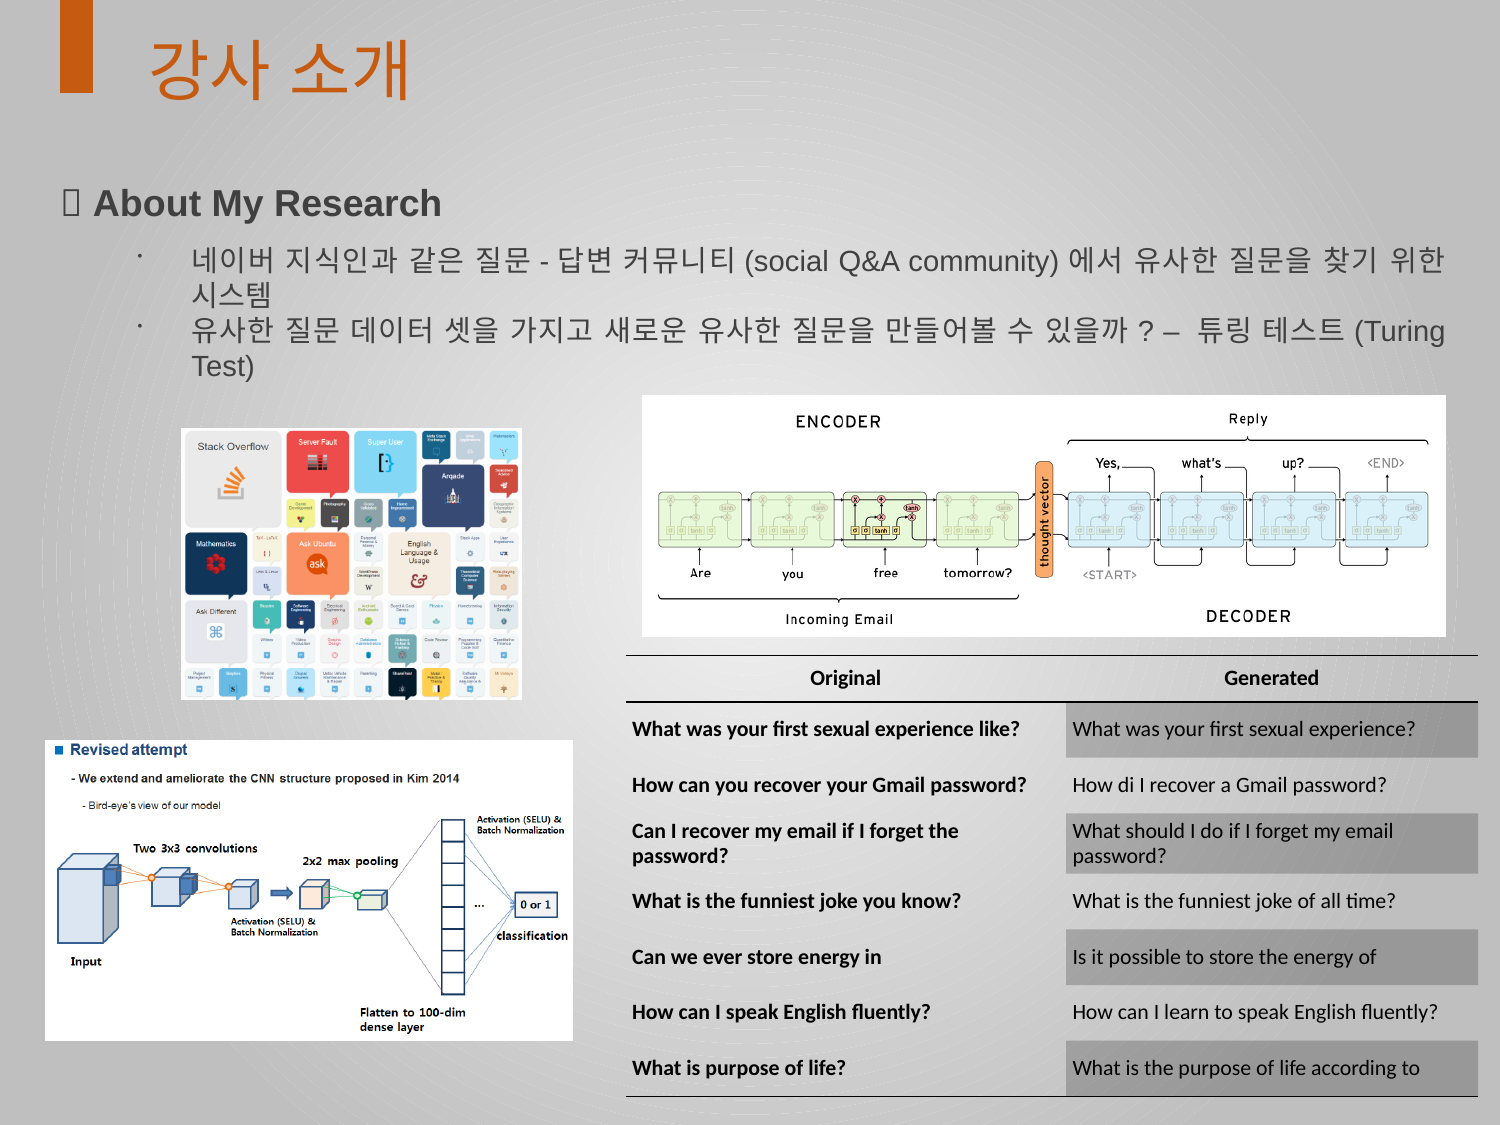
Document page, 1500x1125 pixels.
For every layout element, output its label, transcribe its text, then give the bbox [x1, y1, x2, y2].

table_cell What is the funniest joke of all time? [1066, 874, 1478, 929]
table_cell How di I recover a Gmail password? [1066, 758, 1478, 813]
table_cell What was your first sexual experience like? [626, 703, 1066, 758]
table_cell Can we ever store energy in [626, 929, 1066, 985]
table_cell How can I learn to speak English fluently? [1066, 985, 1478, 1041]
text_box 강사 소개 [133, 21, 429, 116]
table_cell What was your first sexual experience? [1066, 703, 1478, 758]
table_cell Is it possible to store the energy of [1066, 929, 1478, 985]
text_box [60, 0, 93, 93]
text_box 네이버 지식인과 같은 질문-답변 커뮤니티(social Q&A community)에서 유사한 질문을 찾기 위한 시스템 유사한 질문 데이터 셋을 가지고 새로운 유사한 질문을 만들어볼 수 있을까? – 튜링 테스트(Turing Test) [45, 234, 1461, 390]
table_cell How can I speak English fluently? [626, 985, 1066, 1041]
table_cell How can you recover your Gmail password? [626, 758, 1066, 813]
table_cell What is the funniest joke you know? [626, 874, 1066, 929]
table_cell Can I recover my email if I forget the password? [626, 813, 1066, 874]
text_box  About My Research [45, 171, 1461, 231]
picture [45, 740, 573, 1041]
table_header Generated [1066, 656, 1478, 701]
table_cell What is purpose of life? [626, 1041, 1066, 1096]
table_header Original [626, 656, 1066, 701]
table_cell What should I do if I forget my email password? [1066, 813, 1478, 874]
picture [641, 395, 1446, 637]
picture [181, 428, 522, 700]
table_cell What is the purpose of life according to [1066, 1041, 1478, 1096]
